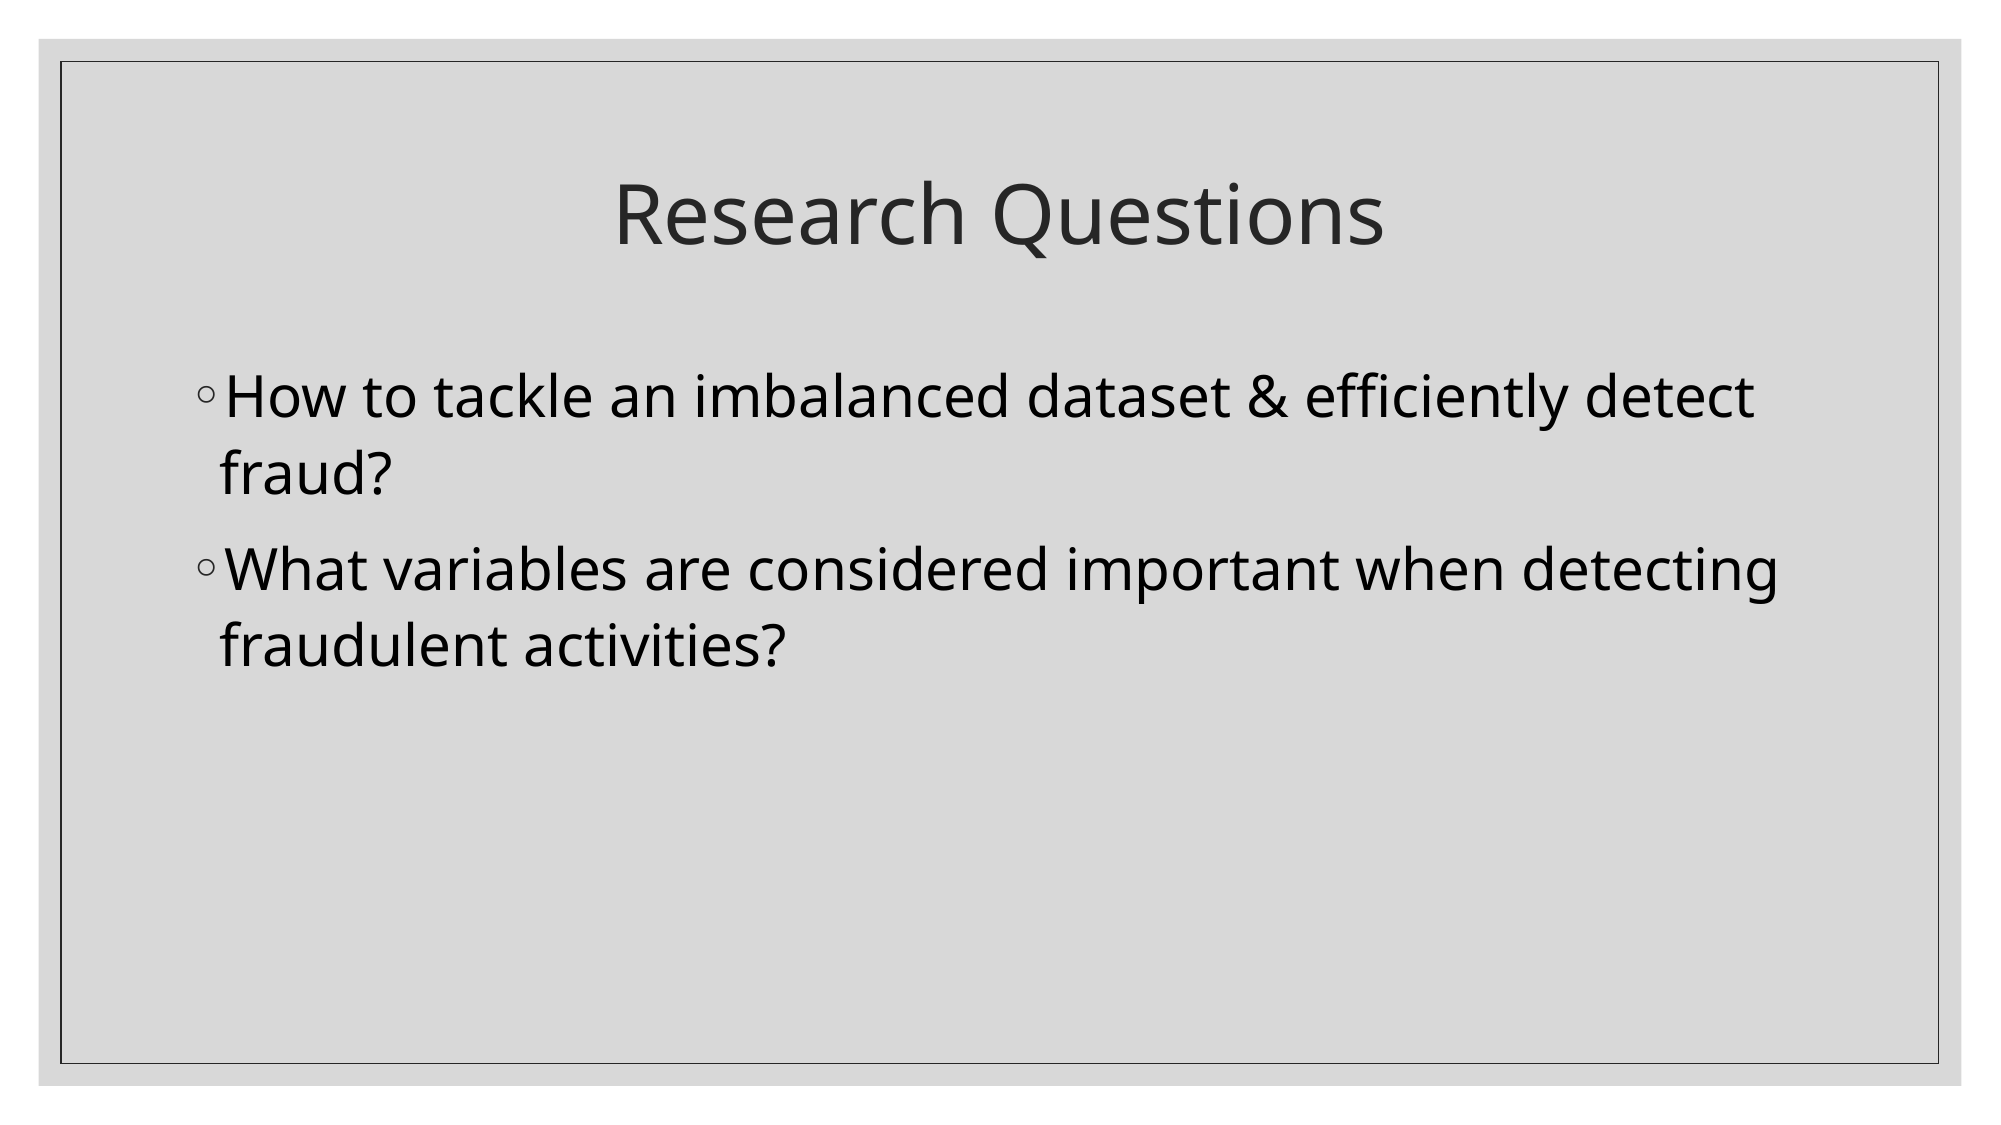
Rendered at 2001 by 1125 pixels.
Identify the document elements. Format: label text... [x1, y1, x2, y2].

title Research Questions [174, 105, 1825, 331]
list How to tackle an imbalanced dataset & efficiently detect fraud? What variables are considered important when detecting fraudulent activities? [174, 345, 1825, 977]
